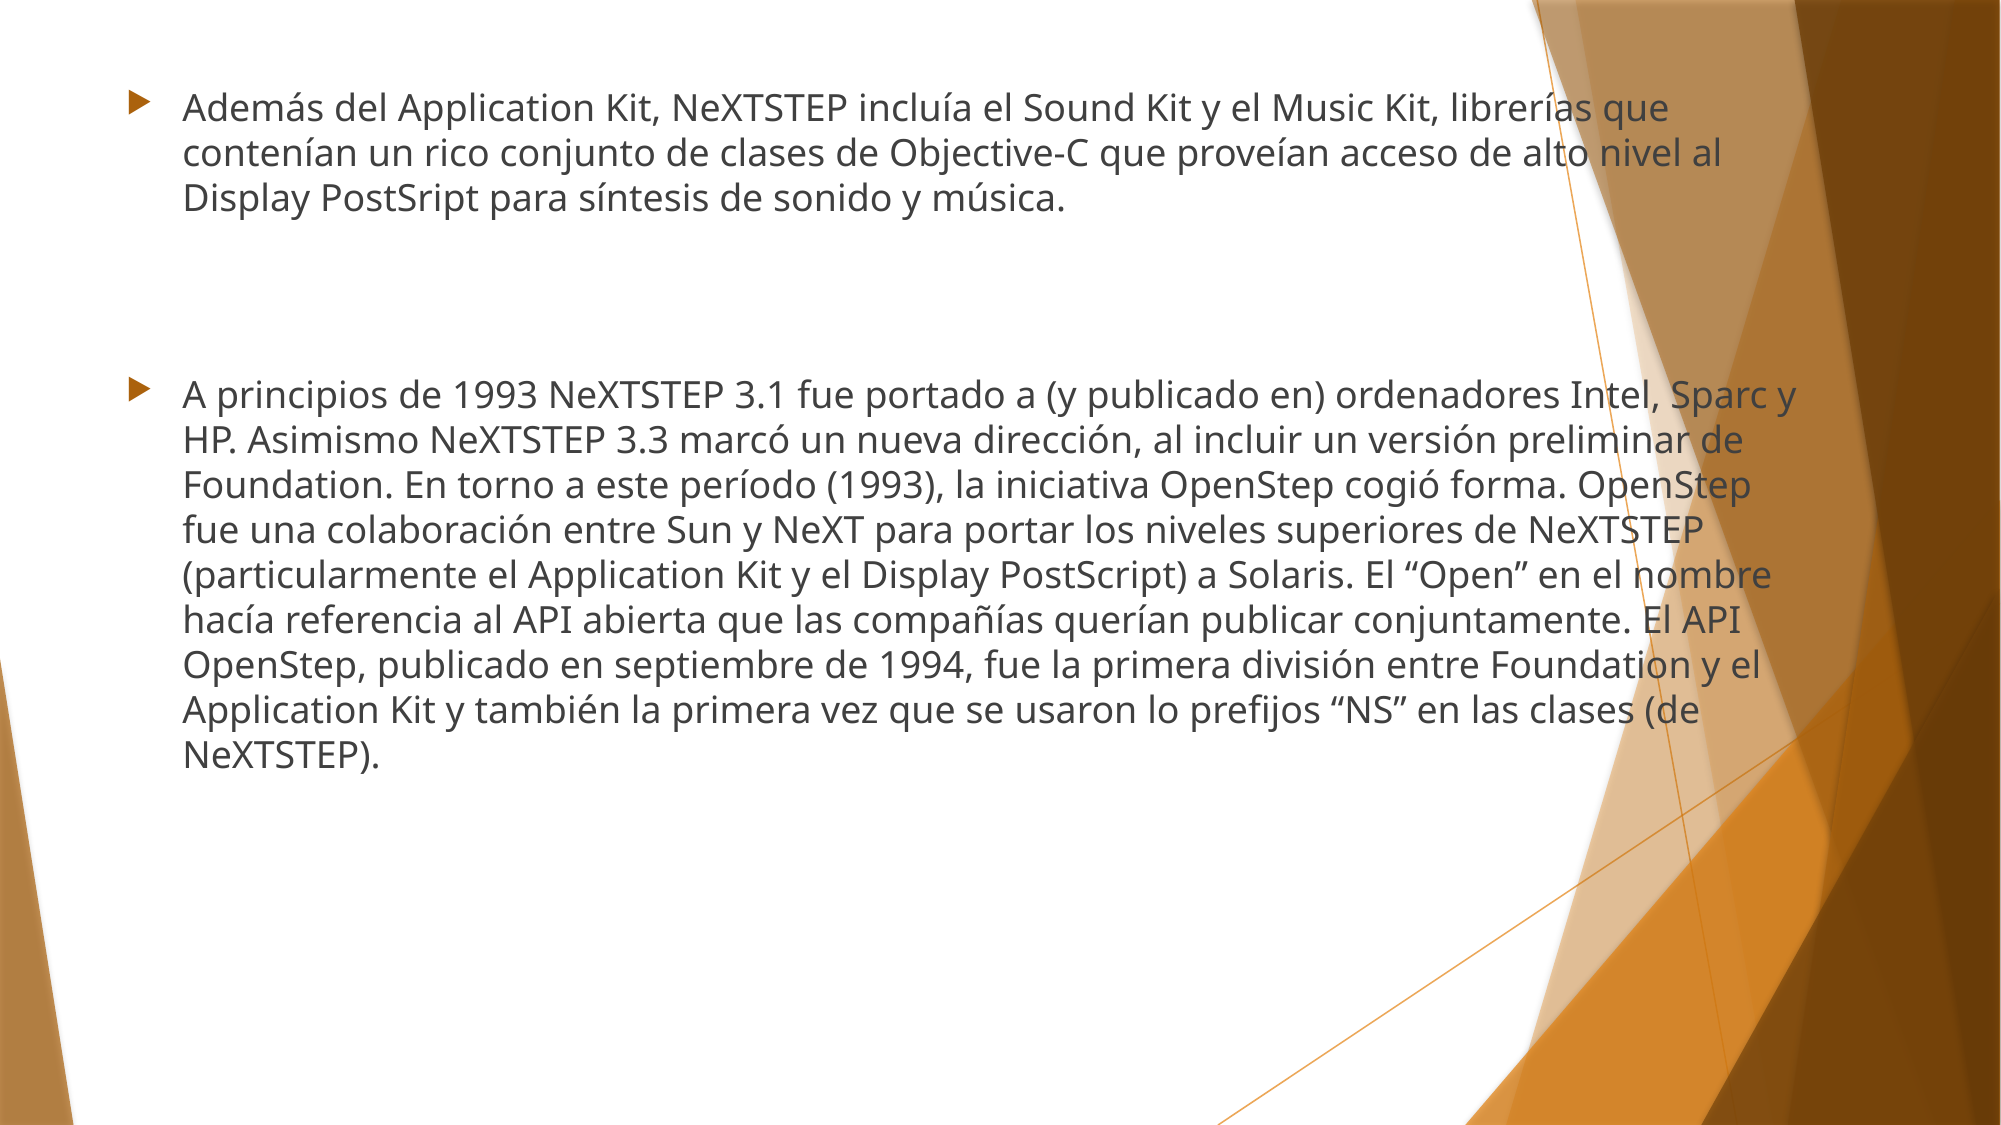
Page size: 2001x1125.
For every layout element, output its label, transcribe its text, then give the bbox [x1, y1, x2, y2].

list Además del Application Kit, NeXTSTEP incluía el Sound Kit y el Music Kit, librerías que contenían un rico conjunto de clases de Objective-C que proveían acceso de alto nivel al Display PostSript para síntesis de sonido y música. A principios de 1993 NeXTSTEP 3.1 fue portado a (y publicado en) ordenadores Intel, Sparc y HP. Asimismo NeXTSTEP 3.3 marcó un nueva dirección, al incluir un versión preliminar de Foundation. En torno a este período (1993), la iniciativa OpenStep cogió forma. OpenStep fue una colaboración entre Sun y NeXT para portar los niveles superiores de NeXTSTEP (particularmente el Application Kit y el Display PostScript) a Solaris. El “Open” en el nombre hacía referencia al API abierta que las compañías querían publicar conjuntamente. El API OpenStep, publicado en septiembre de 1994, fue la primera división entre Foundation y el Application Kit y también la primera vez que se usaron lo prefijos “NS” en las clases (de NeXTSTEP). [111, 76, 1835, 992]
